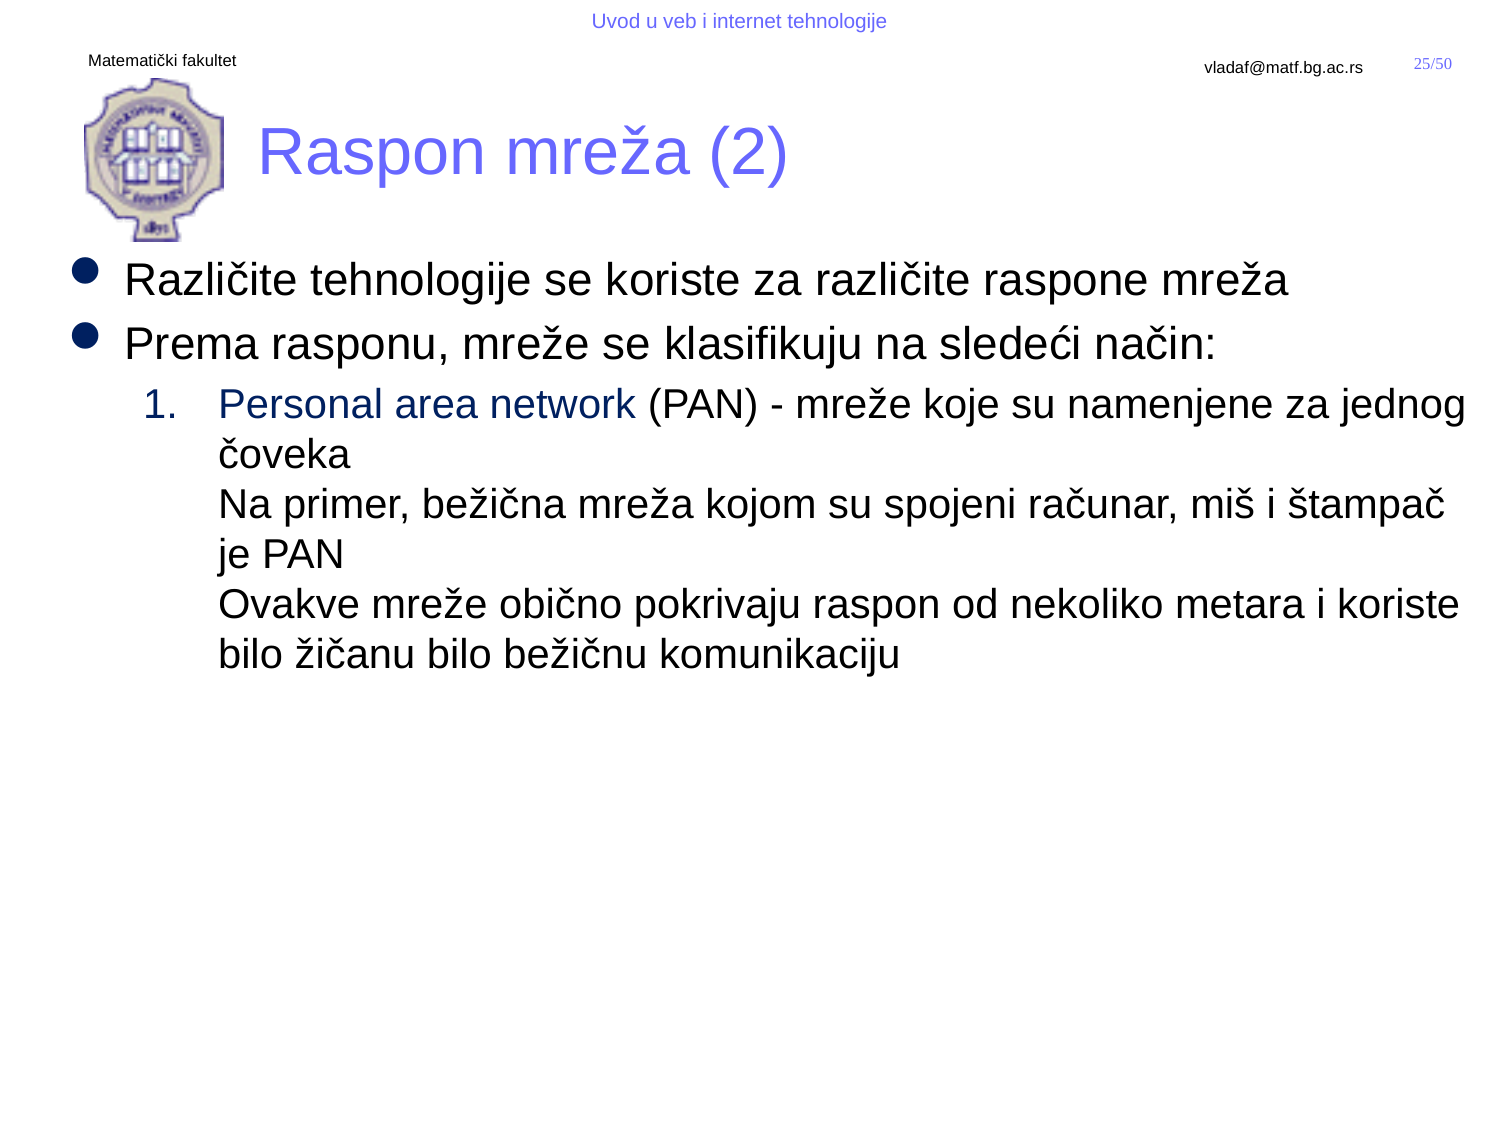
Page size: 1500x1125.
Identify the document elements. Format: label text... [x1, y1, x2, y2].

title Raspon mreža (2) [242, 54, 1388, 242]
picture [84, 78, 224, 242]
list Različite tehnologije se koriste za različite raspone mreža Prema rasponu, mreže se klasifikuju na sledeći način: Personal area network (PAN) - mreže koje su namenjene za jednog čoveka Na primer, bežična mreža kojom su spojeni računar, miš i štampač je PAN Ovakve mreže obično pokrivaju raspon od nekoliko metara i koriste bilo žičanu bilo bežičnu komunikaciju [53, 242, 1483, 598]
